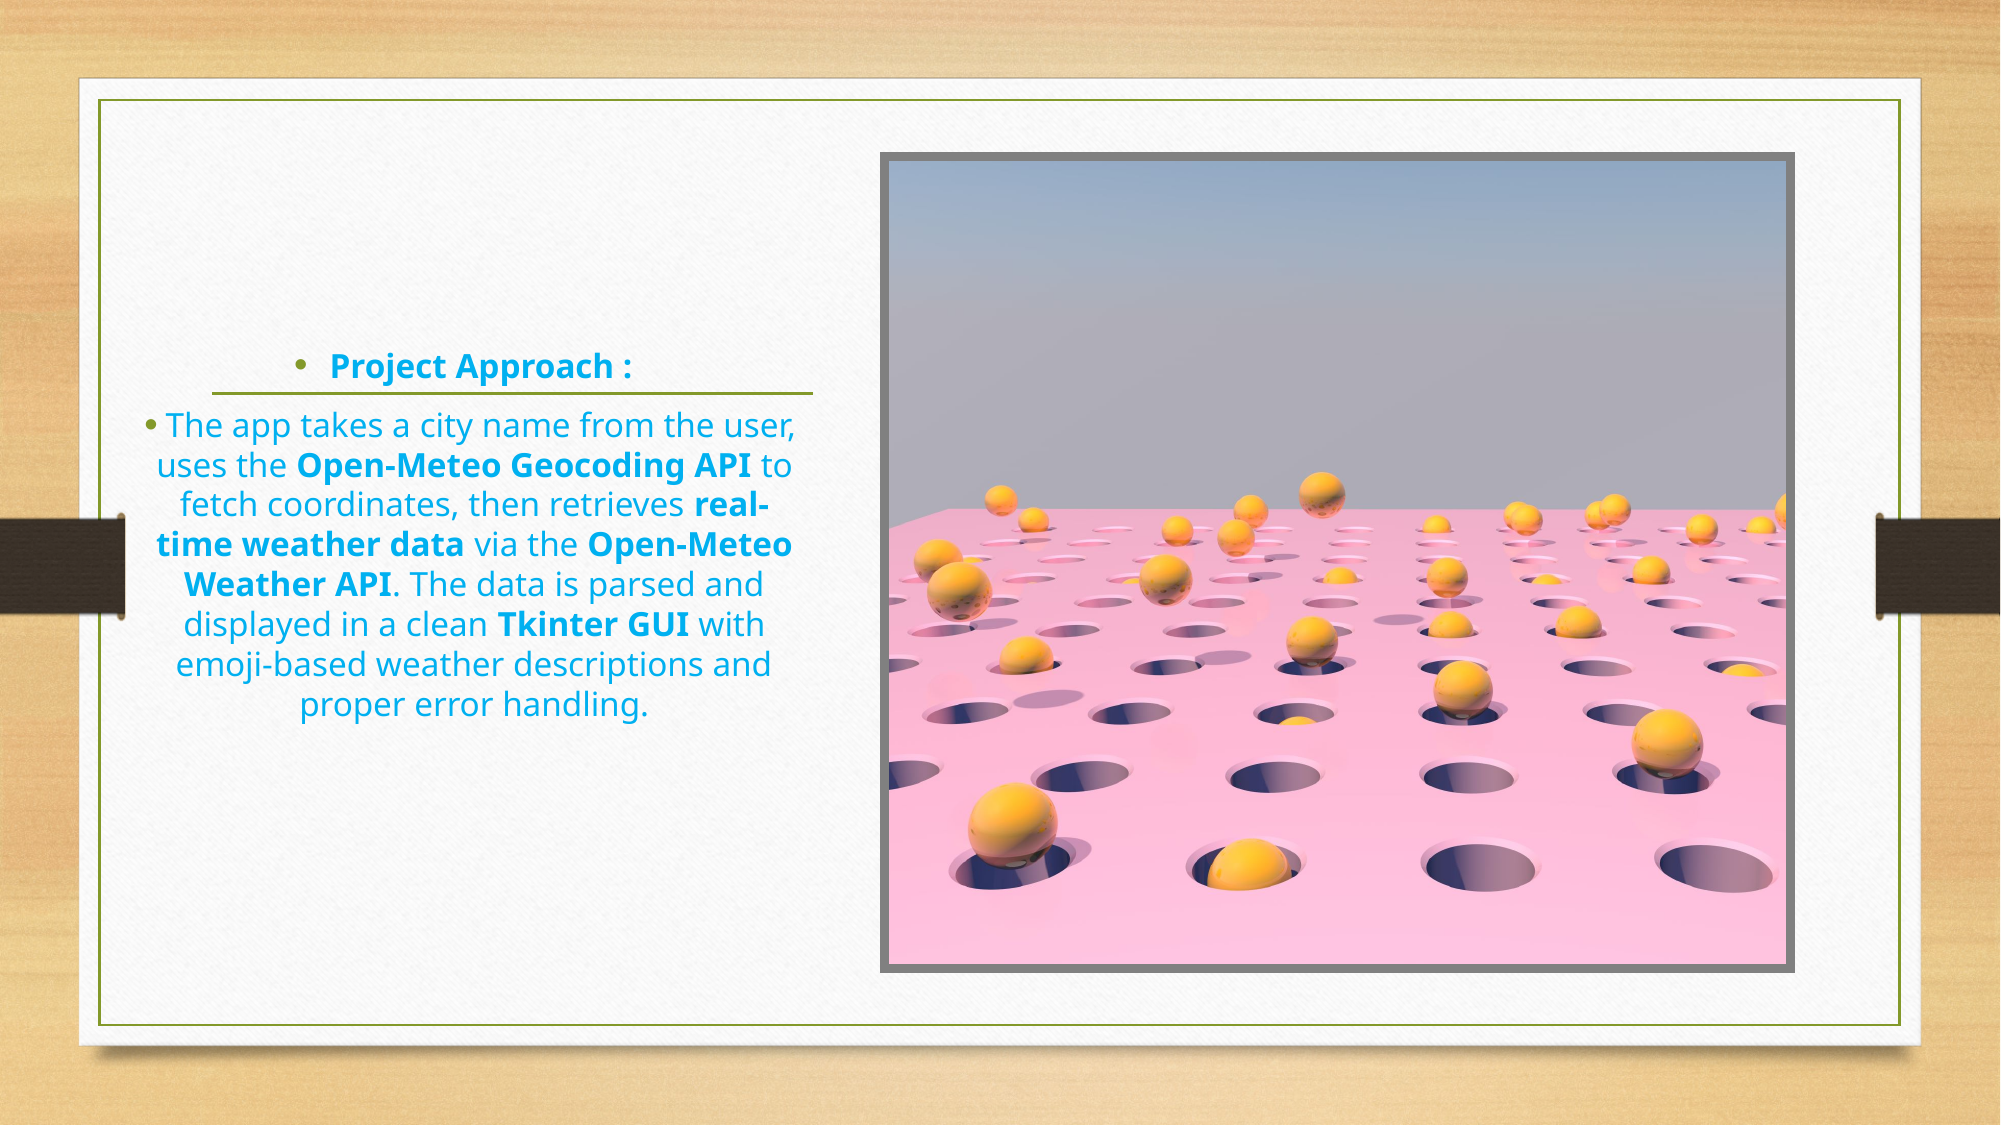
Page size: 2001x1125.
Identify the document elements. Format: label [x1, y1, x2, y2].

picture [888, 160, 1787, 965]
text_box [0, 0, 2000, 1125]
